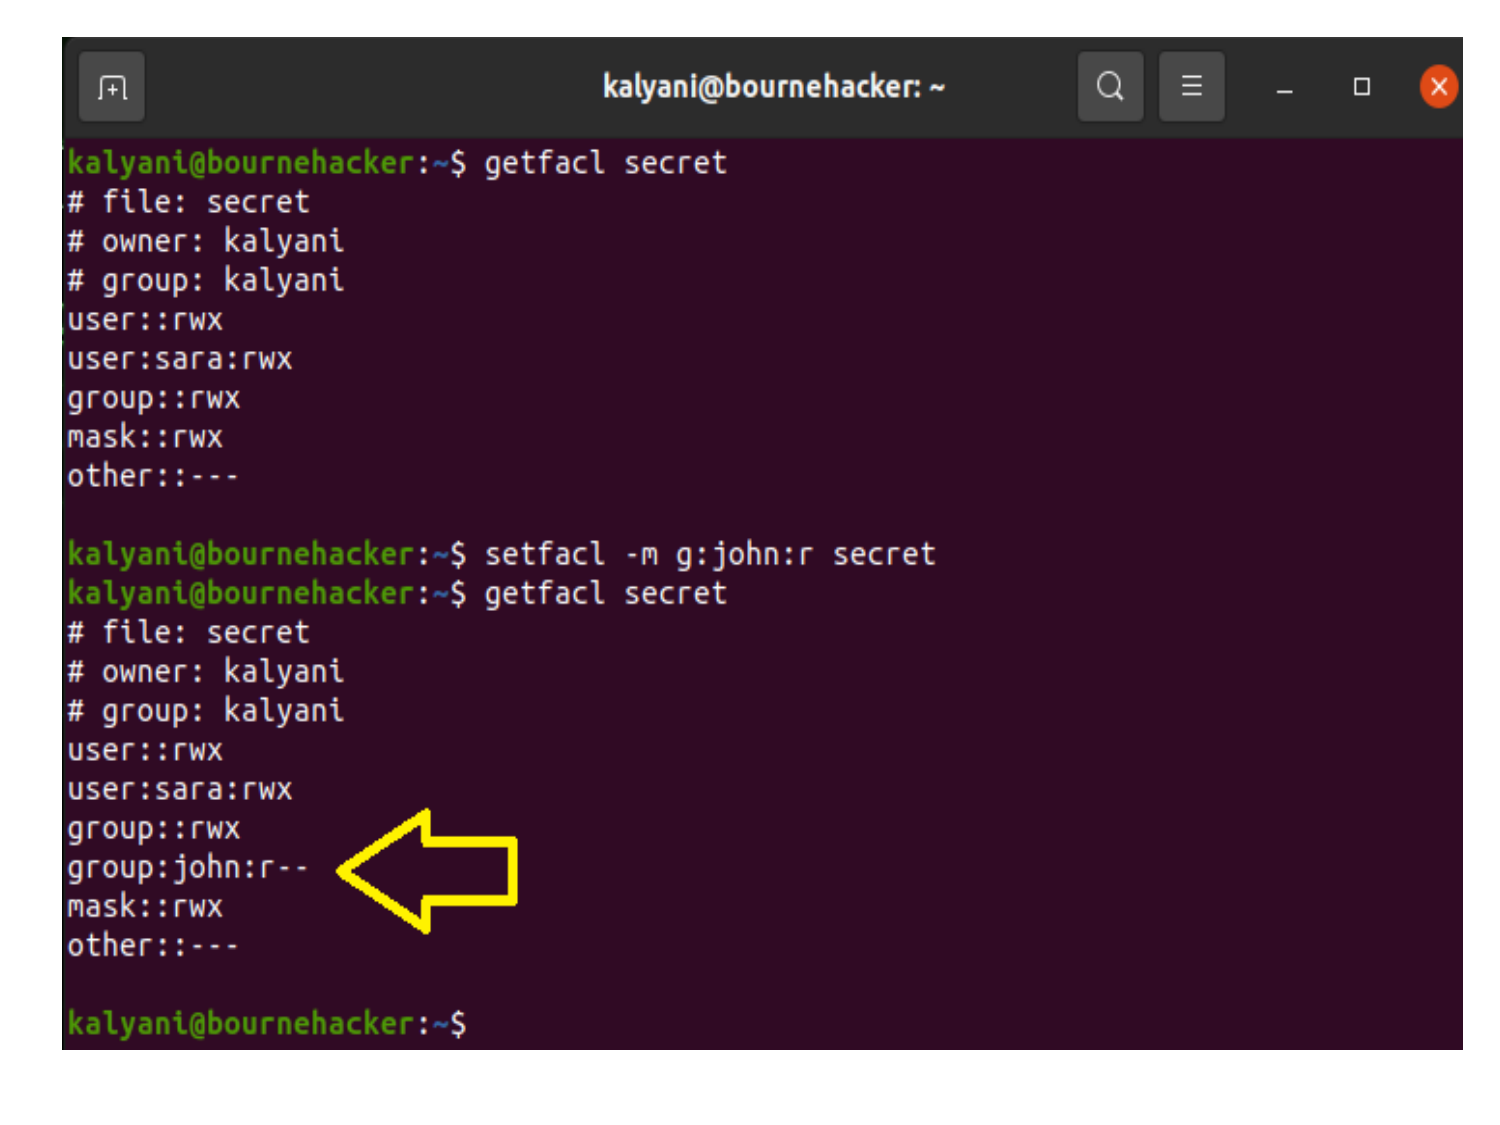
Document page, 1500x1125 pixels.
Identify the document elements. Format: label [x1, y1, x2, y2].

picture [62, 37, 1463, 1051]
